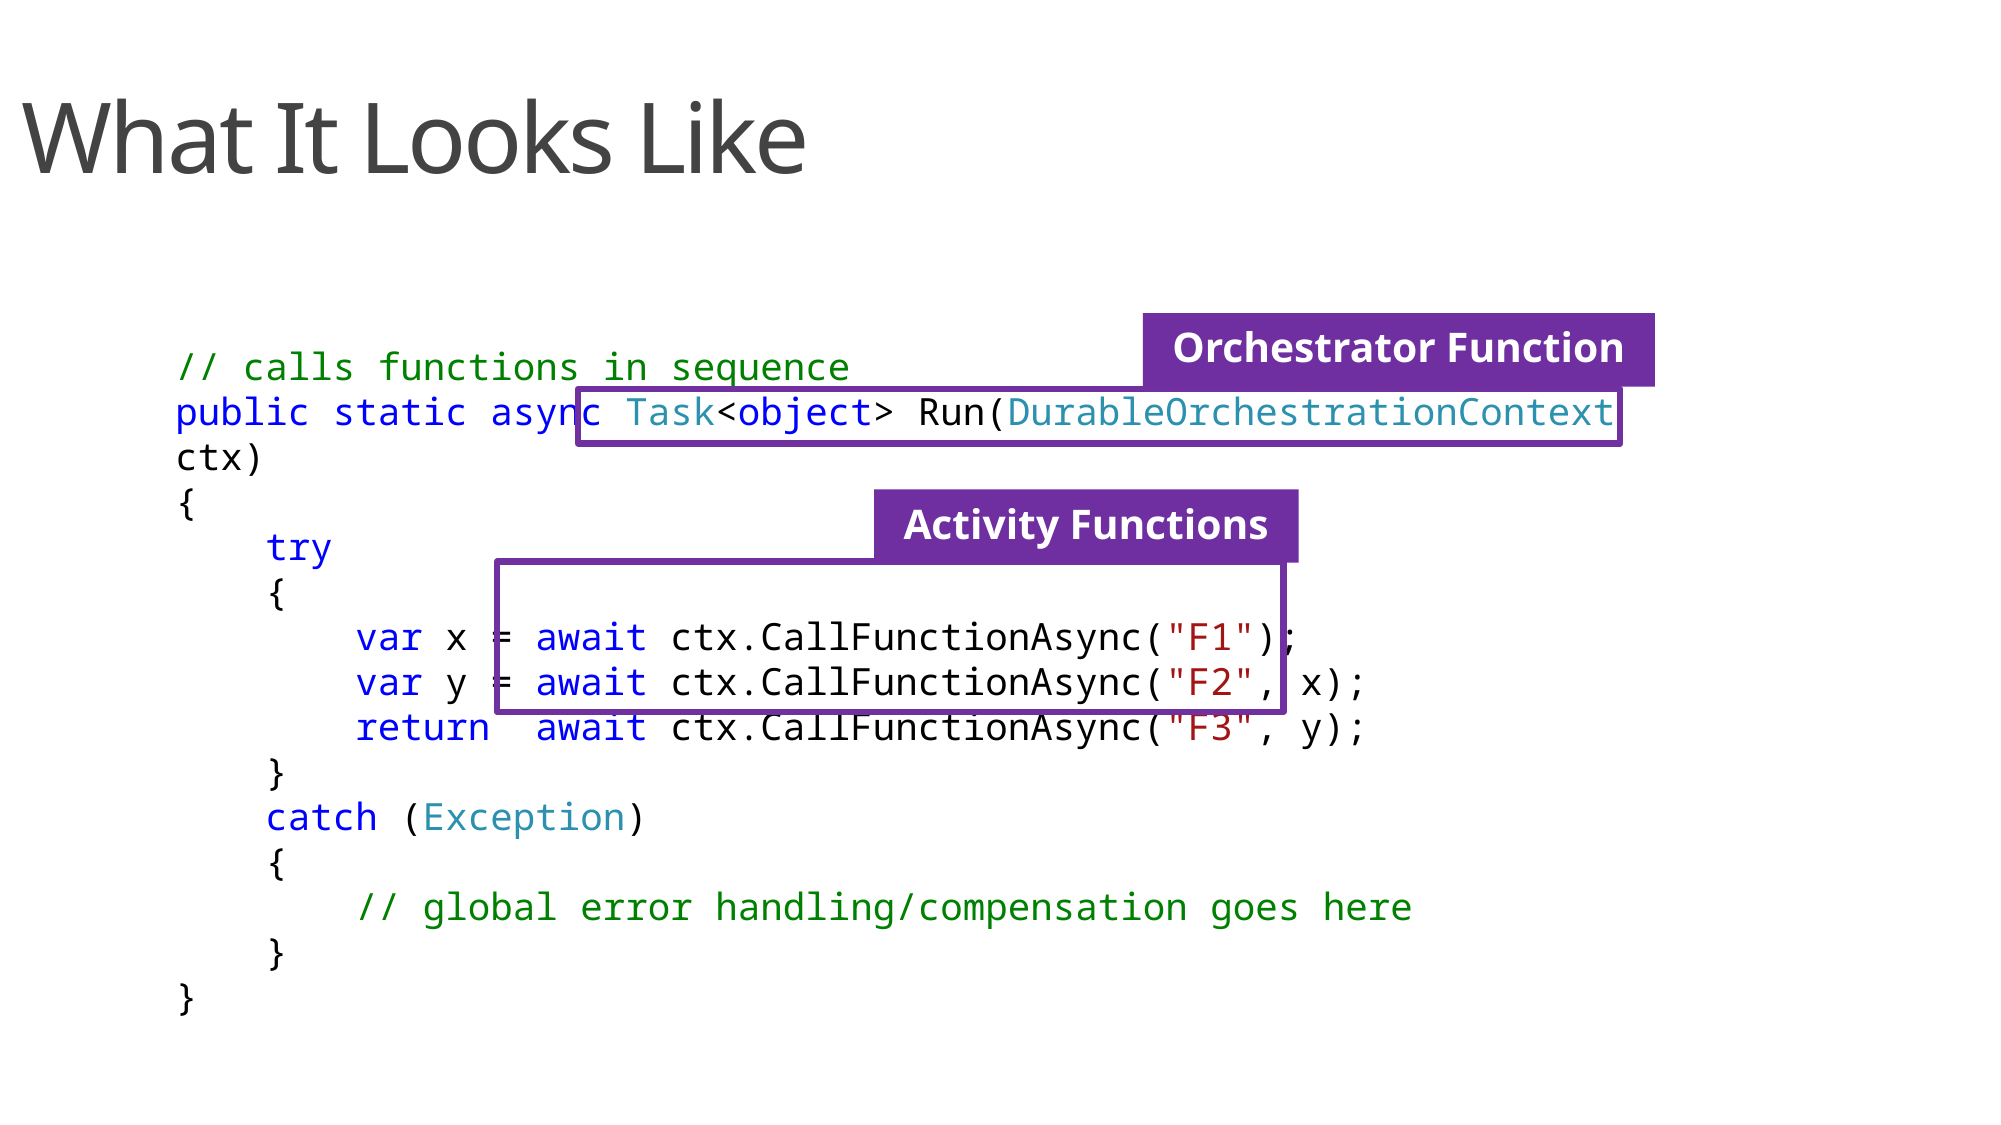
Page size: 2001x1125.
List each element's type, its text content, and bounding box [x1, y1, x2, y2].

text_box [578, 388, 1621, 444]
text_box Activity Functions [874, 489, 1299, 563]
text_box What It Looks Like [7, 68, 825, 201]
text_box [497, 561, 1284, 712]
text_box // calls functions in sequence public static async Task<object> Run(DurableOrchestrationContext ctx) { try { var x = await ctx.CallFunctionAsync("F1"); var y = await ctx.CallFunctionAsync("F2", x); return await ctx.CallFunctionAsync("F3", y); } catch (Exception) { // global error handling/compensation goes here } } [160, 335, 1729, 1026]
text_box Orchestrator Function [1142, 313, 1655, 387]
